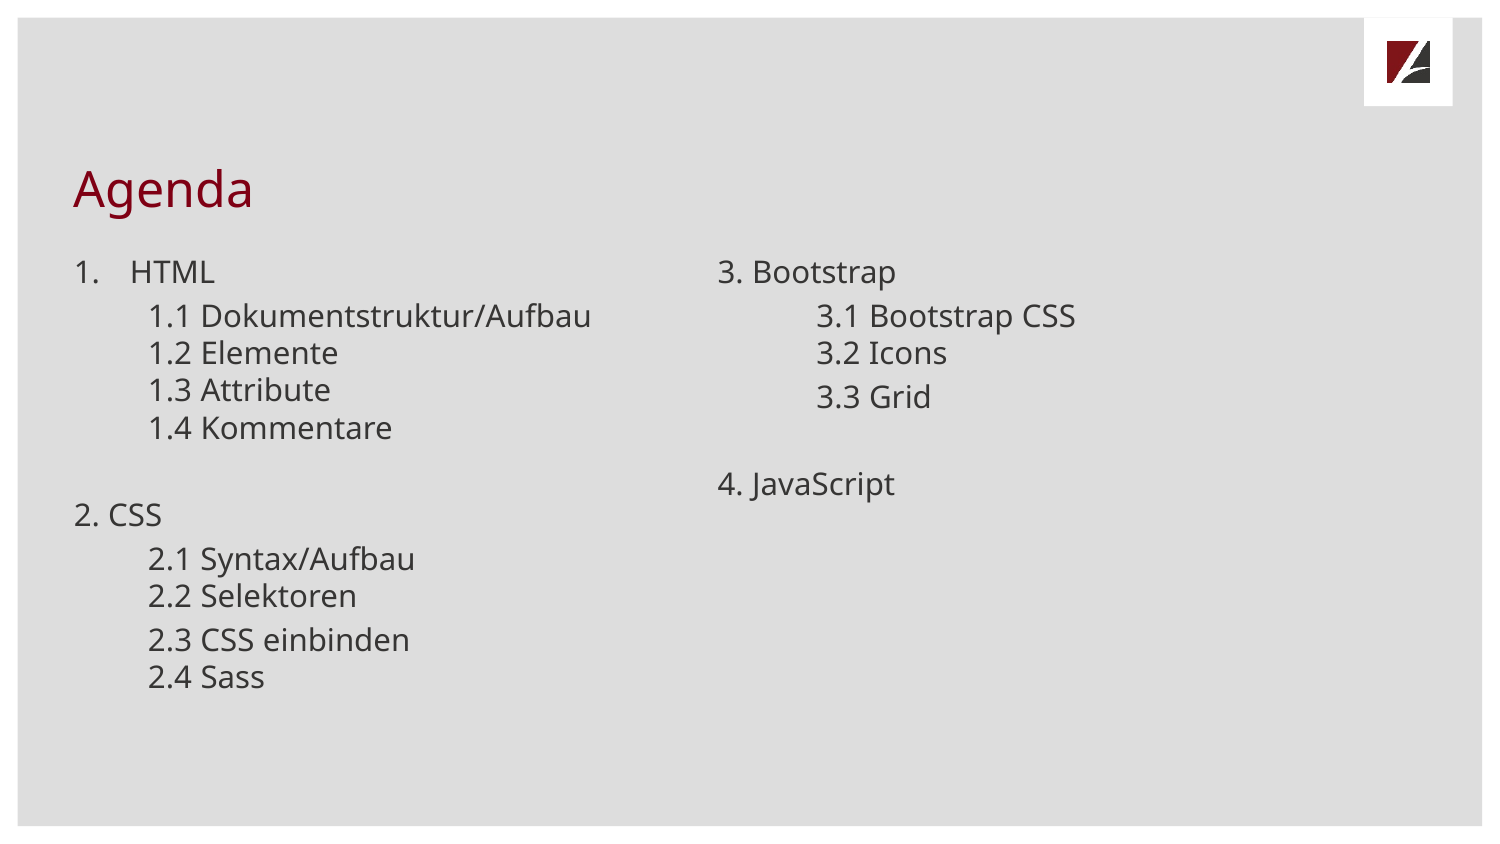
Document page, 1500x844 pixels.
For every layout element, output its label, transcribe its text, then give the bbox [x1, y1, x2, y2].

text_box 3. Bootstrap 3.1 Bootstrap CSS 3.2 Icons 3.3 Grid 4. JavaScript [702, 244, 1300, 765]
list HTML 1.1 Dokumentstruktur/Aufbau 1.2 Elemente 1.3 Attribute 1.4 Kommentare 2. CSS 2.1 Syntax/Aufbau 2.2 Selektoren 2.3 CSS einbinden 2.4 Sass [58, 244, 656, 765]
title Agenda [59, 150, 1441, 222]
picture [1387, 41, 1430, 83]
